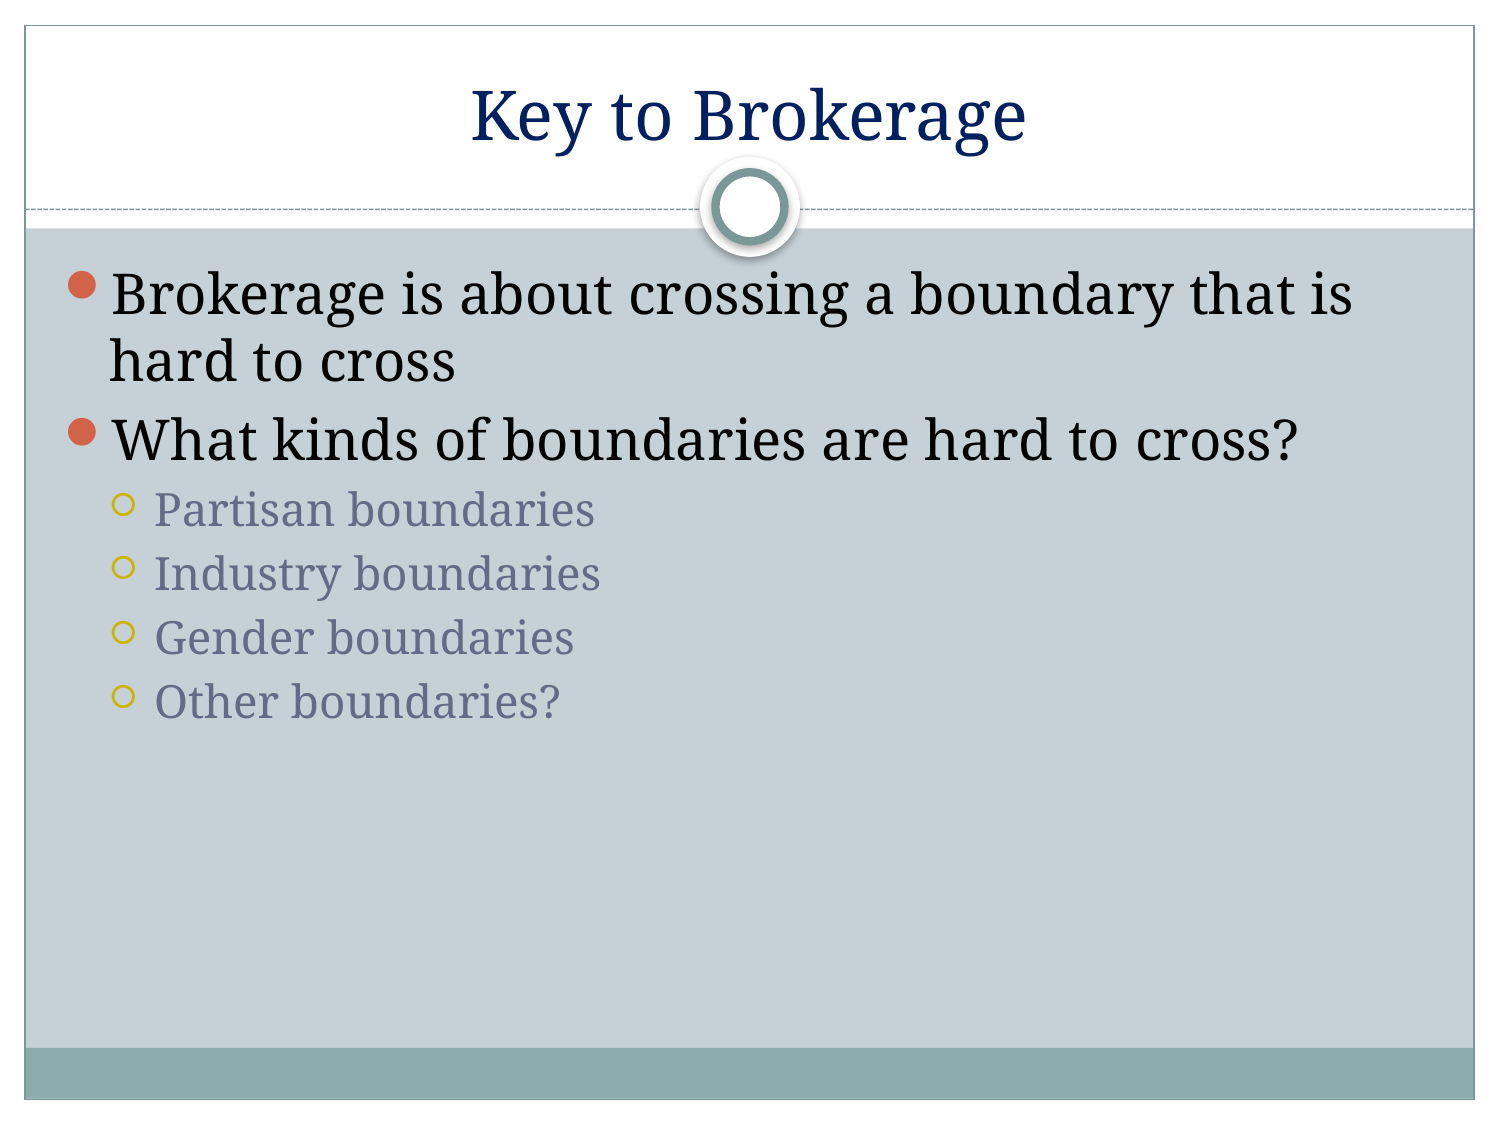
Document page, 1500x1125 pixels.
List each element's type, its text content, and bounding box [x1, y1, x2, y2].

list Brokerage is about crossing a boundary that is hard to cross What kinds of boundaries are hard to cross? Partisan boundaries Industry boundaries Gender boundaries Other boundaries? [49, 250, 1445, 1001]
title Key to Brokerage [49, 37, 1450, 162]
